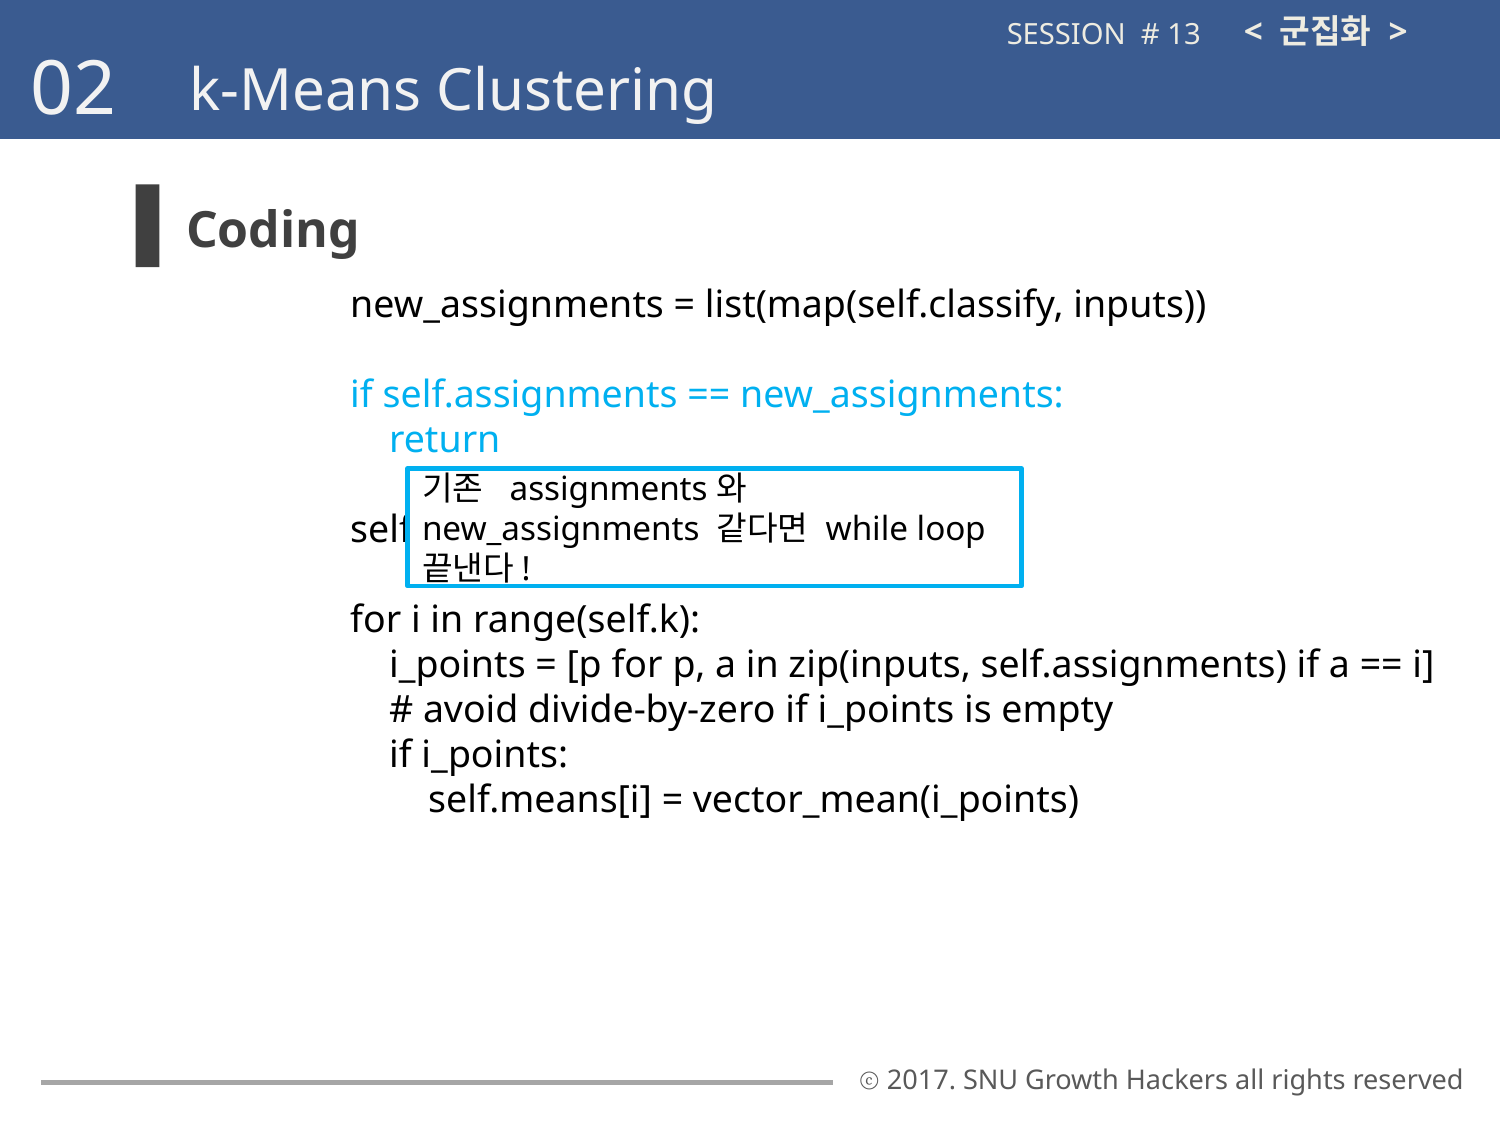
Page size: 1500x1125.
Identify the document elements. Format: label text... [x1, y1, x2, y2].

text_box Coding [171, 189, 750, 265]
text_box < 군집화 > [1229, 2, 1423, 58]
text_box new_assignments = list(map(self.classify, inputs)) if self.assignments == new_assignments: return self.assignments = new_assignments for i in range(self.k): i_points = [p for p, a in zip(inputs, self.assignments) if a == i] # avoid divide-by-zero if i_points is empty if i_points: self.means[i] = vector_mean(i_points) [218, 272, 1500, 873]
text_box k-Means Clustering [175, 44, 733, 130]
text_box ⓒ 2017. SNU Growth Hackers all rights reserved [844, 1055, 1495, 1103]
text_box 02 [15, 32, 132, 138]
text_box [134, 182, 161, 269]
text_box [0, 0, 1500, 139]
text_box 기존 assignments와 new_assignments 같다면 while loop 끝낸다! [405, 466, 1024, 588]
text_box SESSION # 13 [992, 7, 1224, 58]
